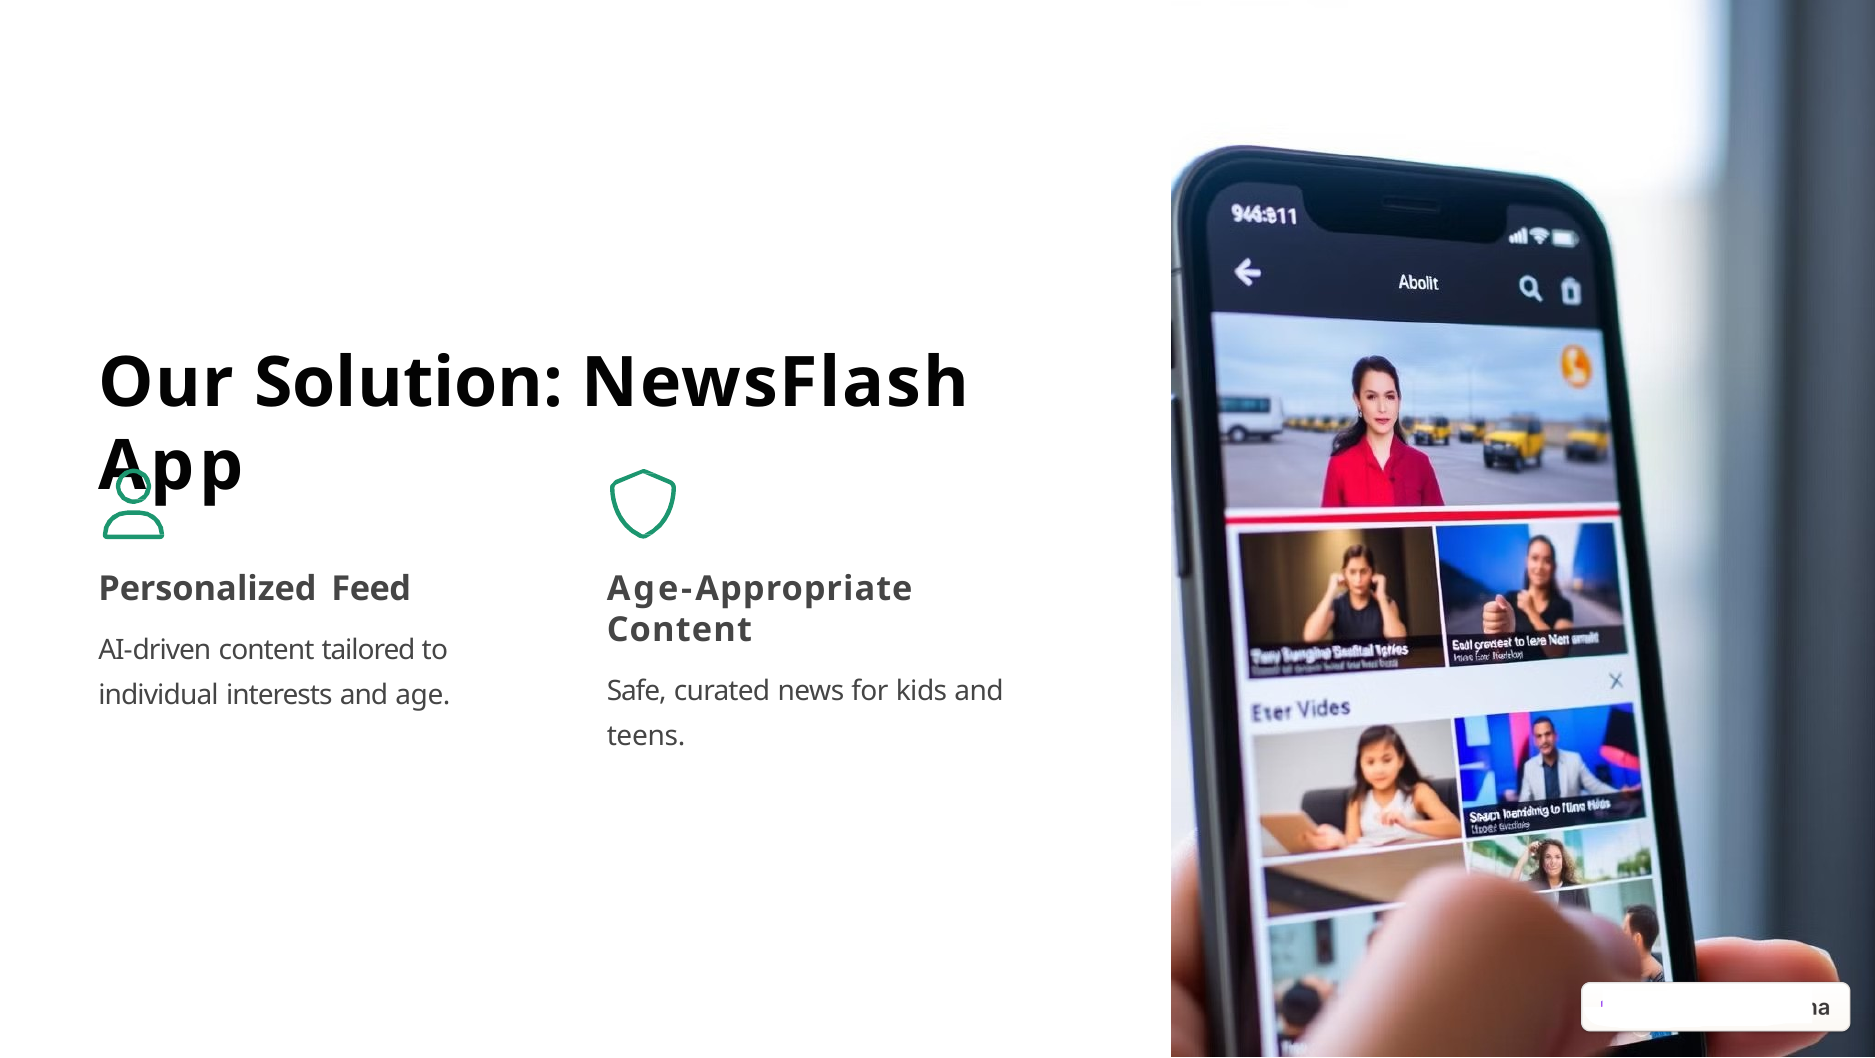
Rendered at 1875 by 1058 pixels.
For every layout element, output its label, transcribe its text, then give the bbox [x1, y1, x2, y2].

title Our Solution: NewsFlash App [96, 333, 1073, 513]
picture [1171, 0, 1875, 1057]
text_box [115, 468, 152, 504]
text_box Age-Appropriate Content Safe, curated news for kids and teens. [604, 562, 1047, 752]
text_box [610, 469, 676, 539]
text_box [102, 510, 165, 540]
text_box Personalized Feed AI-driven content tailored to individual interests and age. [96, 562, 479, 710]
